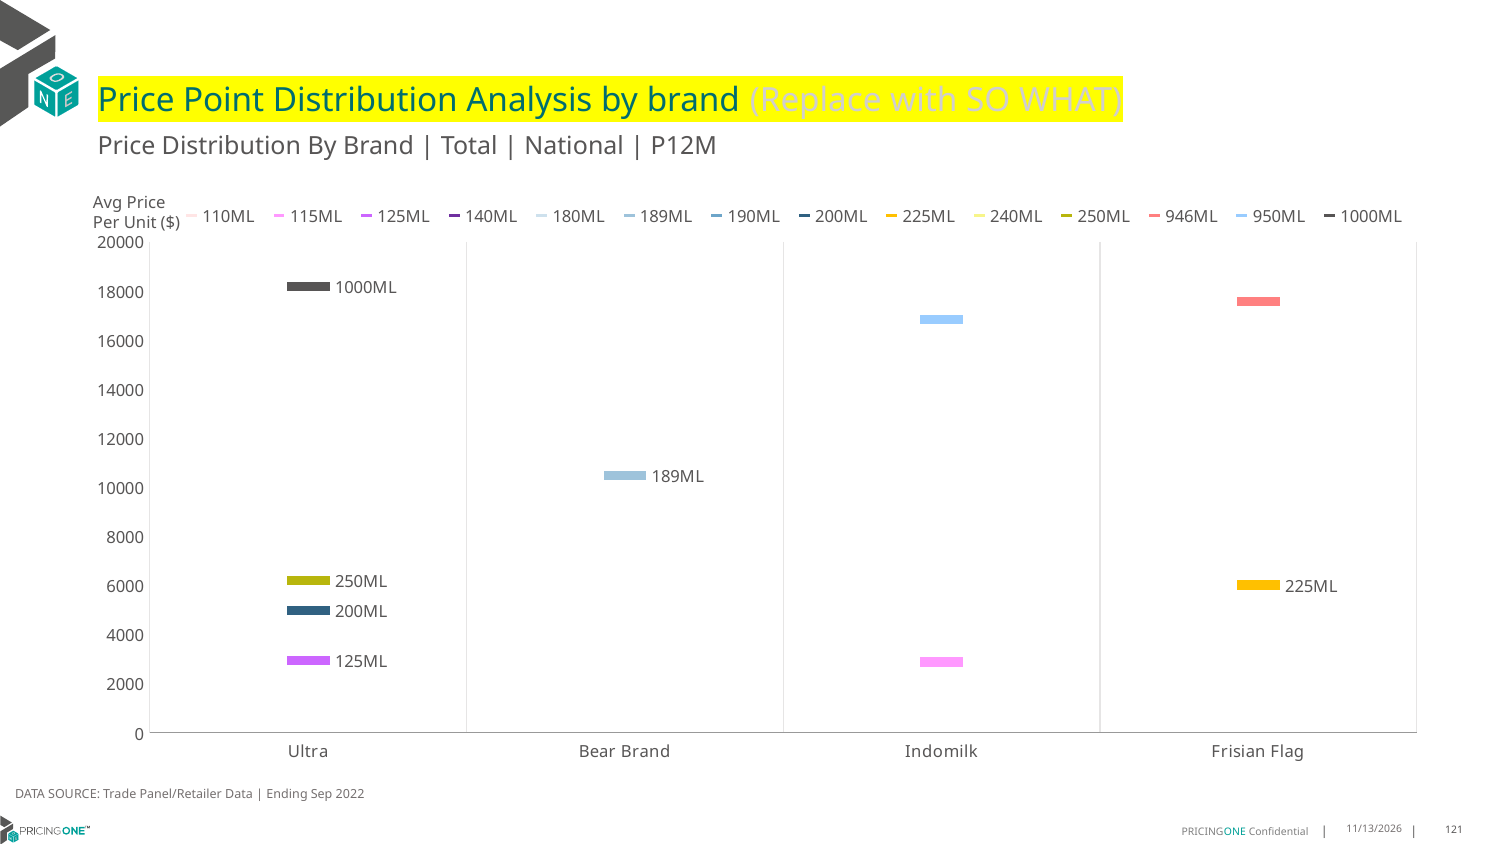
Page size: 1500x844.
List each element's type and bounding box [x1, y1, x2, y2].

list [0, 776, 750, 814]
chart [88, 185, 1418, 776]
list [82, 127, 1418, 186]
slide_number [1325, 815, 1479, 844]
title [82, 0, 1418, 127]
